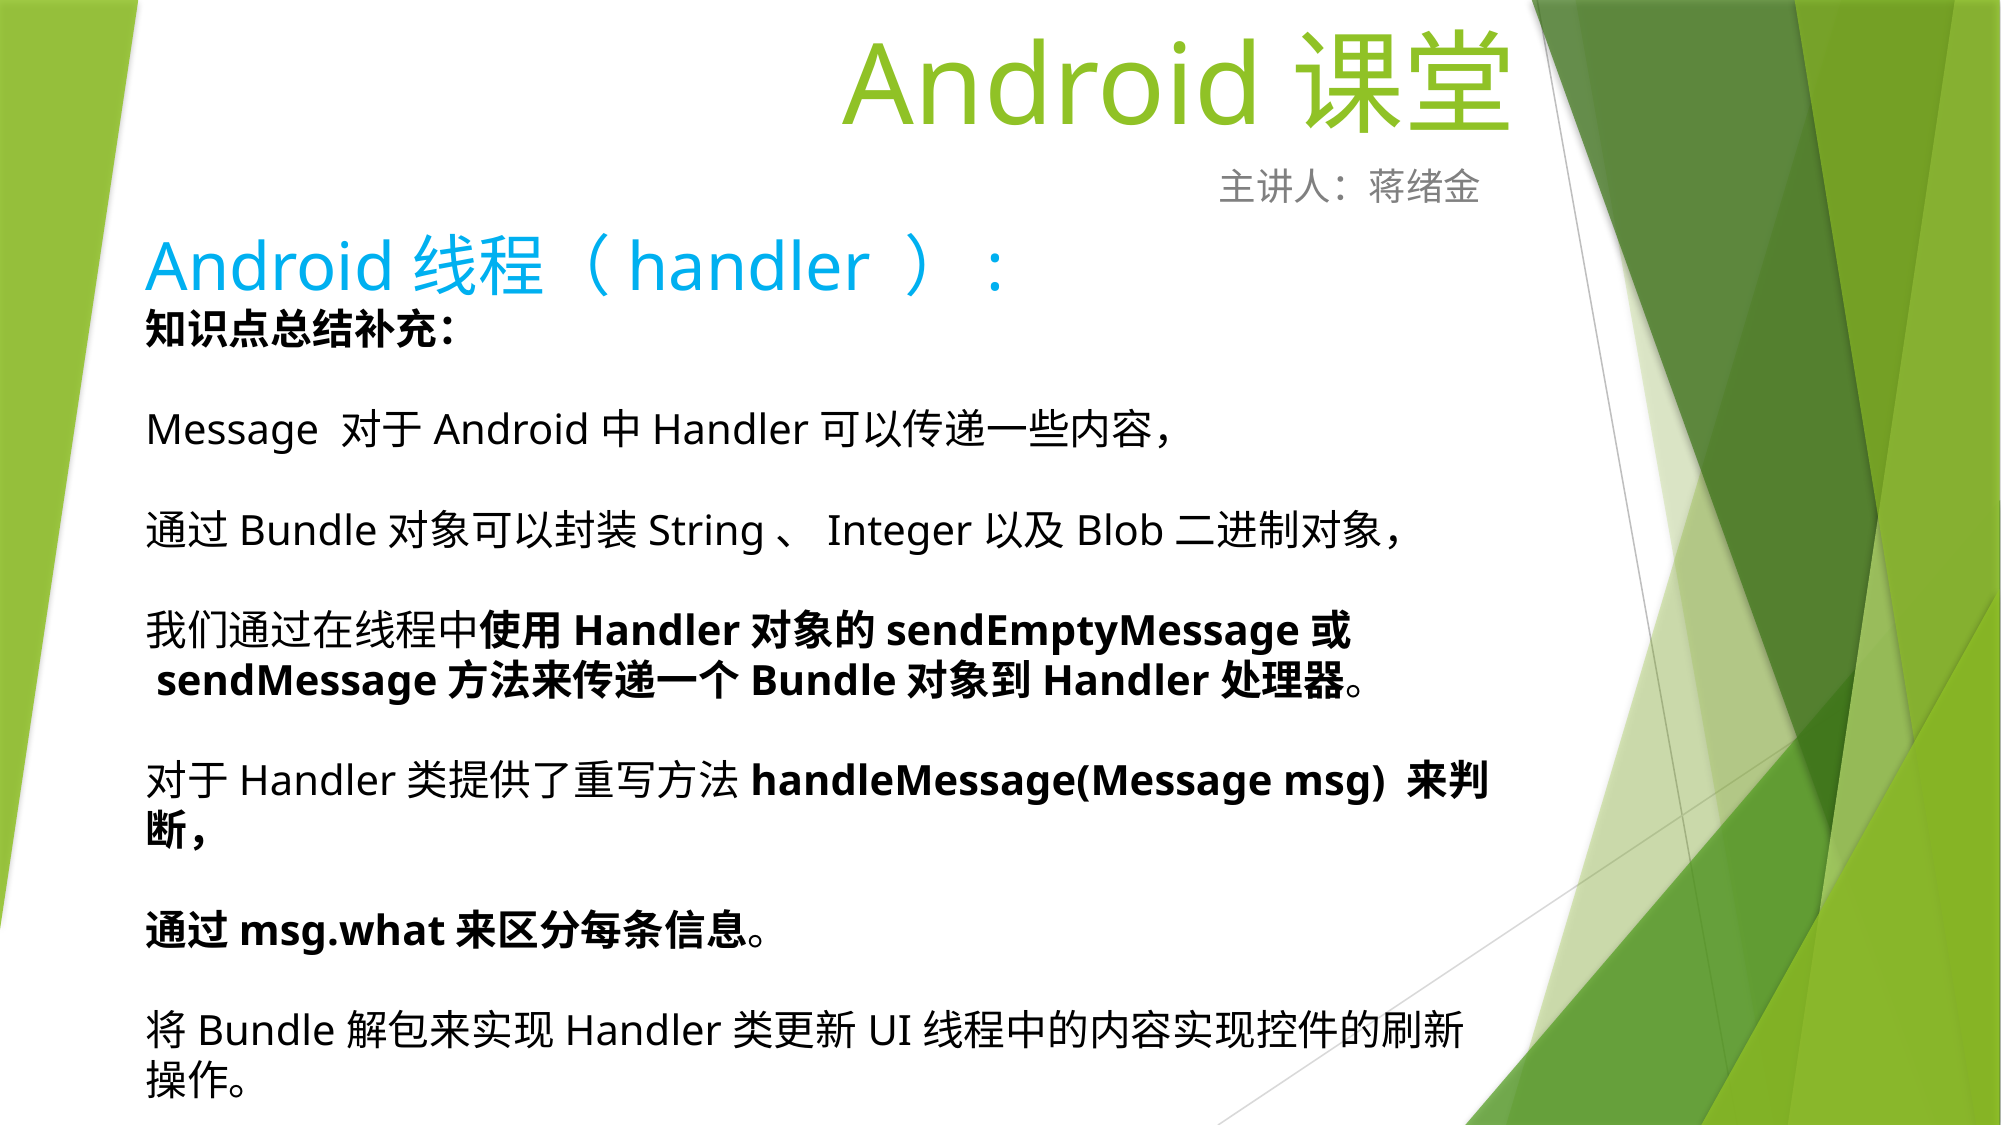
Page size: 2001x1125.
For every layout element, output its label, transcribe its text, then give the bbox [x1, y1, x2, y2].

text_box Android线程（handler ）: 知识点总结补充： Message 对于Android中Handler可以传递一些内容， 通过Bundle对象可以封装String、Integer以及Blob二进制对象， 我们通过在线程中使用Handler对象的sendEmptyMessage或 sendMessage方法来传递一个Bundle对象到Handler处理器。 对于Handler类提供了重写方法handleMessage(Message msg) 来判断， 通过msg.what来区分每条信息。 将Bundle解包来实现Handler类更新UI线程中的内容实现控件的刷新操作。 [130, 215, 1514, 1111]
title Android课堂 [256, 0, 1531, 155]
subtitle 主讲人：蒋绪金 [210, 154, 1514, 215]
